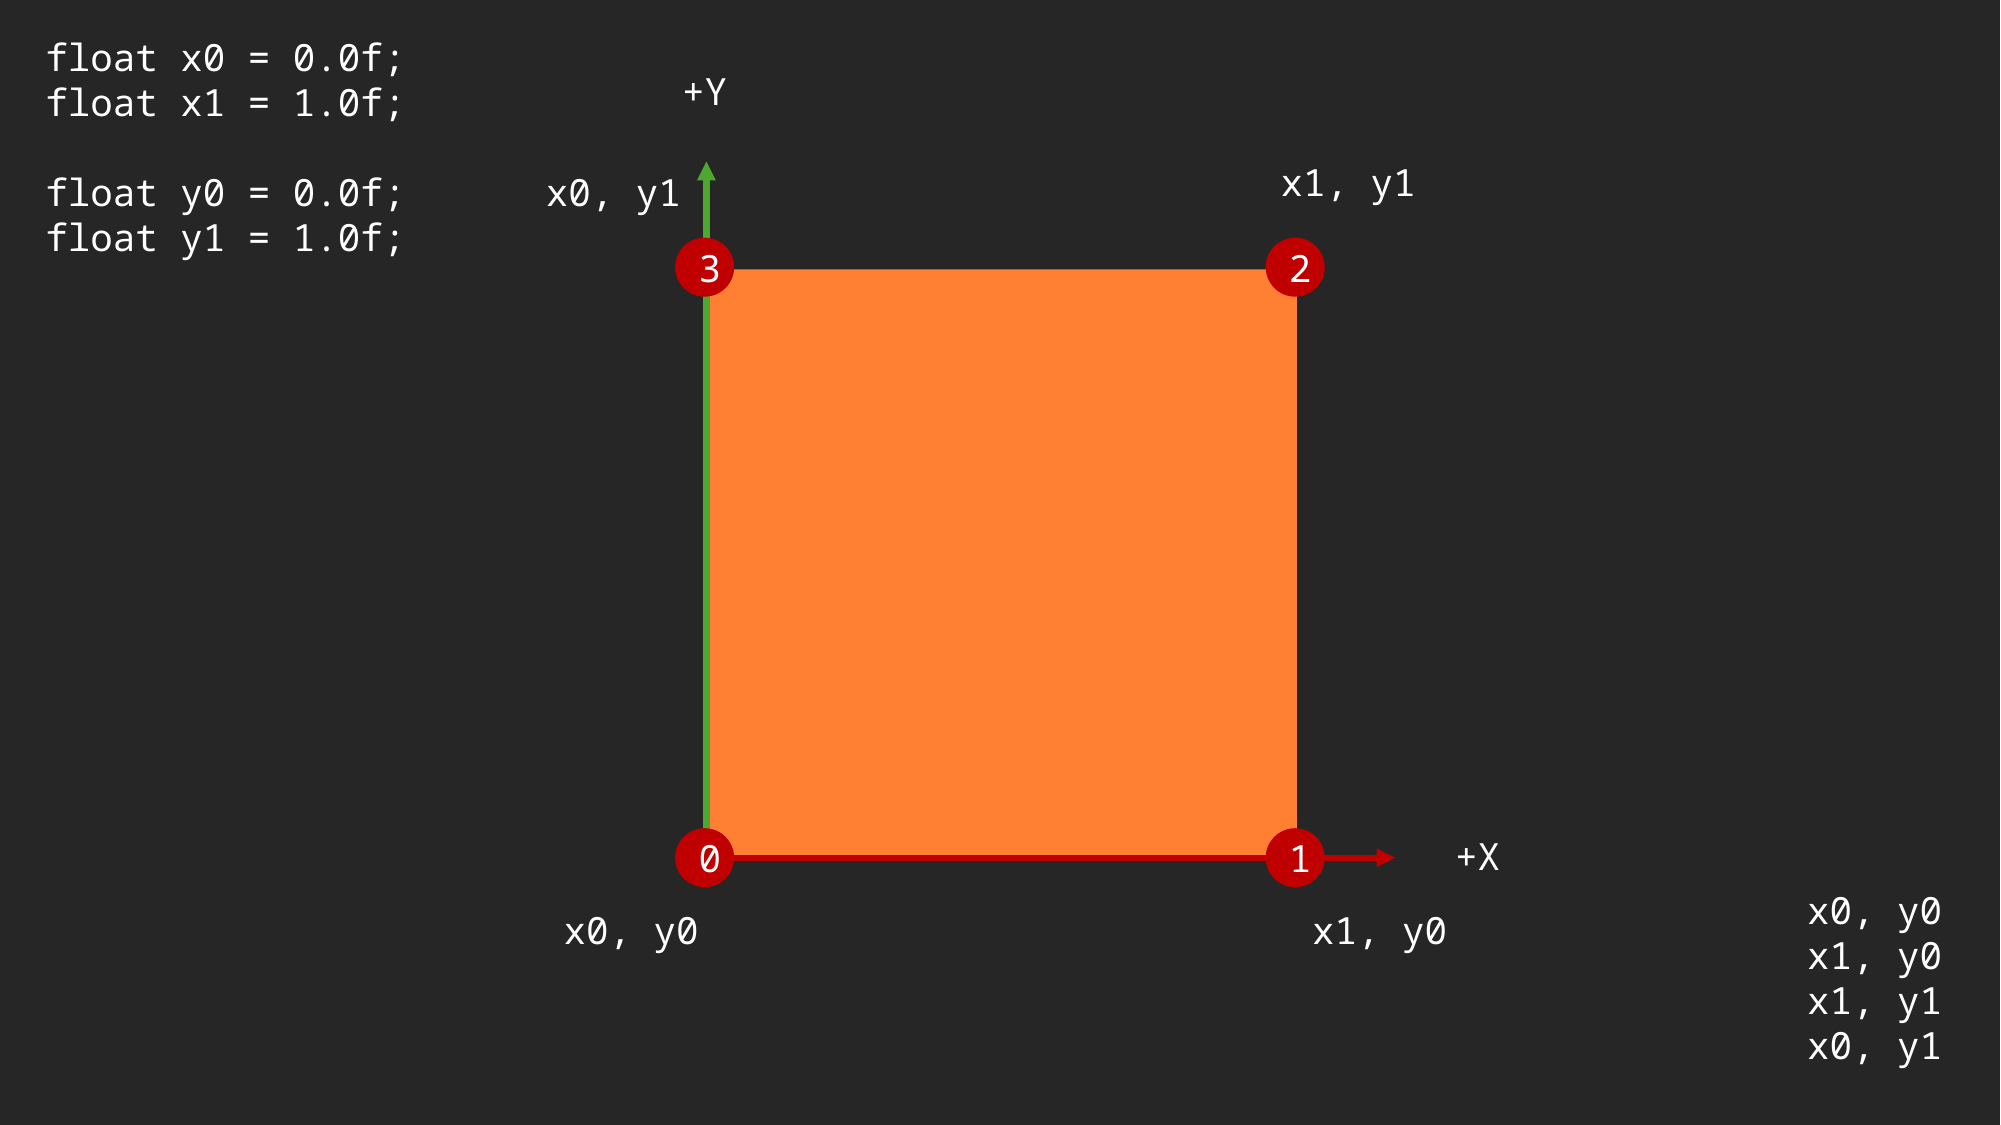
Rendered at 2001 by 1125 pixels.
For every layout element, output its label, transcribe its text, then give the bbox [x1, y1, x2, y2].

text_box x1, y0 [1297, 899, 1462, 960]
text_box [0, 0, 2000, 1125]
text_box x0, y0 x1, y0 x1, y1 x0, y1 [1792, 879, 1957, 1075]
text_box x0, y1 [531, 161, 668, 222]
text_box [668, 60, 1515, 887]
text_box float x0 = 0.0f; float x1 = 1.0f; float y0 = 0.0f; float y1 = 1.0f; [30, 26, 421, 267]
text_box x0, y0 [548, 899, 714, 960]
